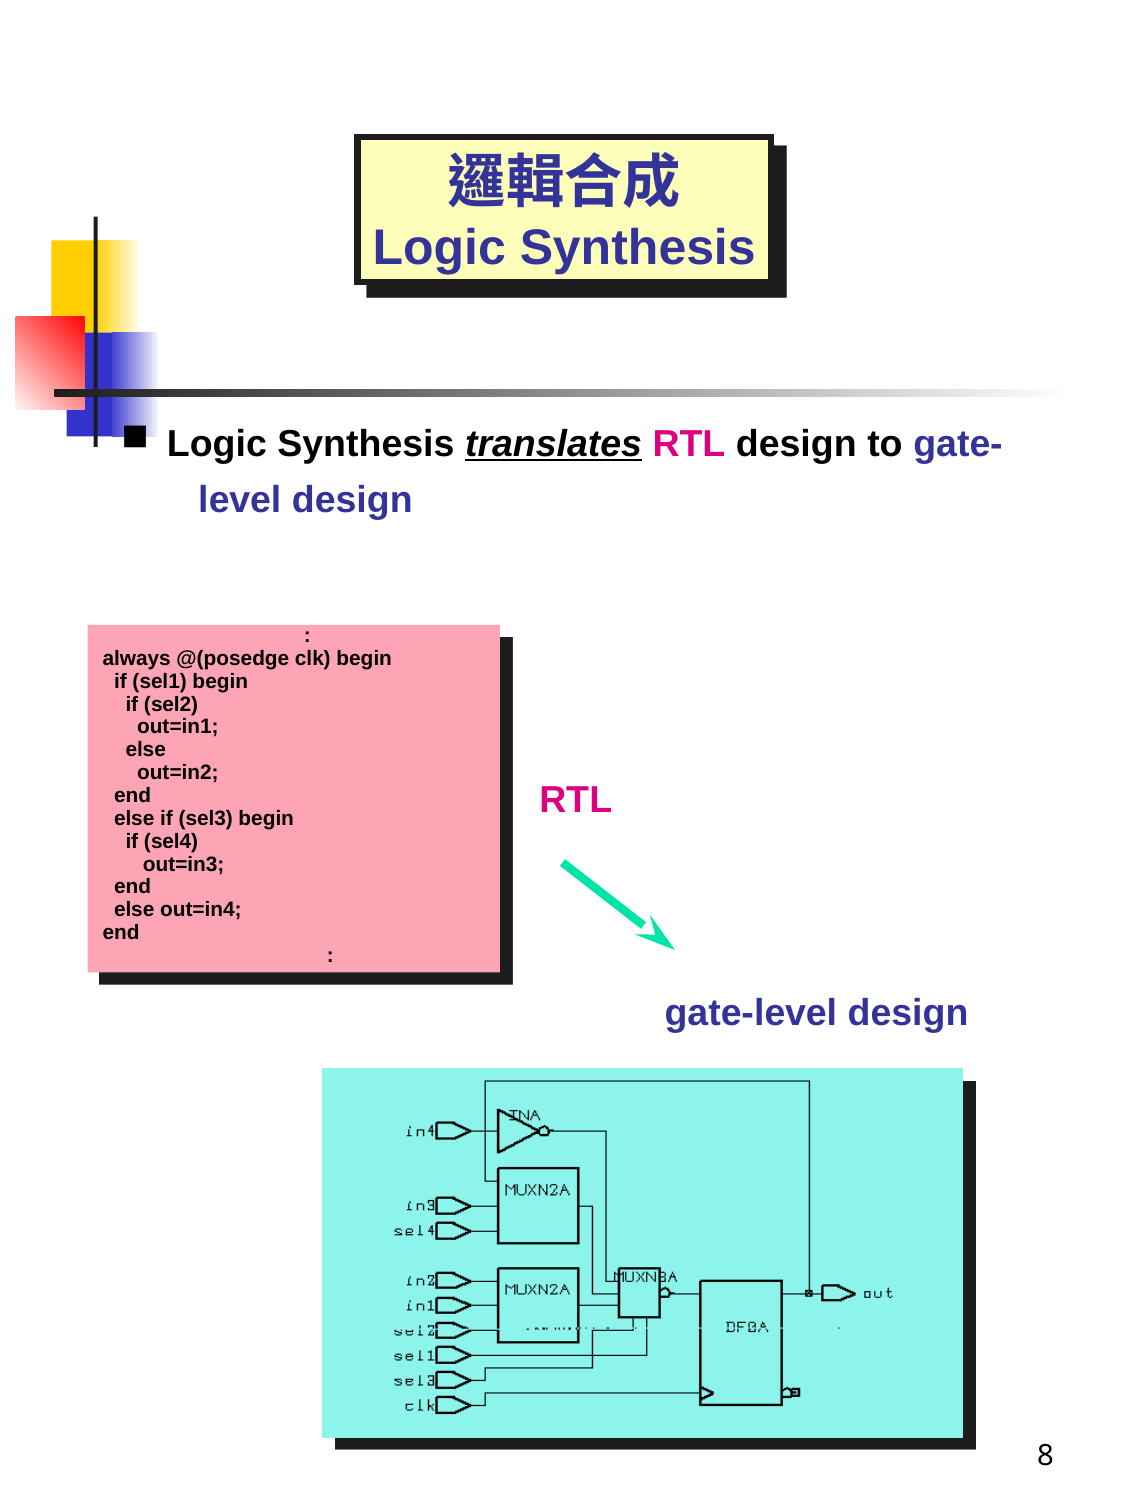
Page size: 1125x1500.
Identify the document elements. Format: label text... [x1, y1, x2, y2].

text_box gate-level design [649, 968, 984, 1041]
text_box RTL [524, 756, 628, 828]
text_box Logic Synthesis translates RTL design to gate- level design [106, 400, 1018, 528]
slide_number 8 [834, 1383, 1069, 1484]
text_box [654, 932, 676, 950]
picture [322, 1068, 963, 1438]
text_box : always @(posedge clk) begin if (sel1) begin if (sel2) out=in1; else out=in2; end else if (sel3) begin if (sel4) out=in3; end else out=in4; end : [87, 624, 500, 973]
text_box 邏輯合成 Logic Synthesis [357, 136, 772, 282]
